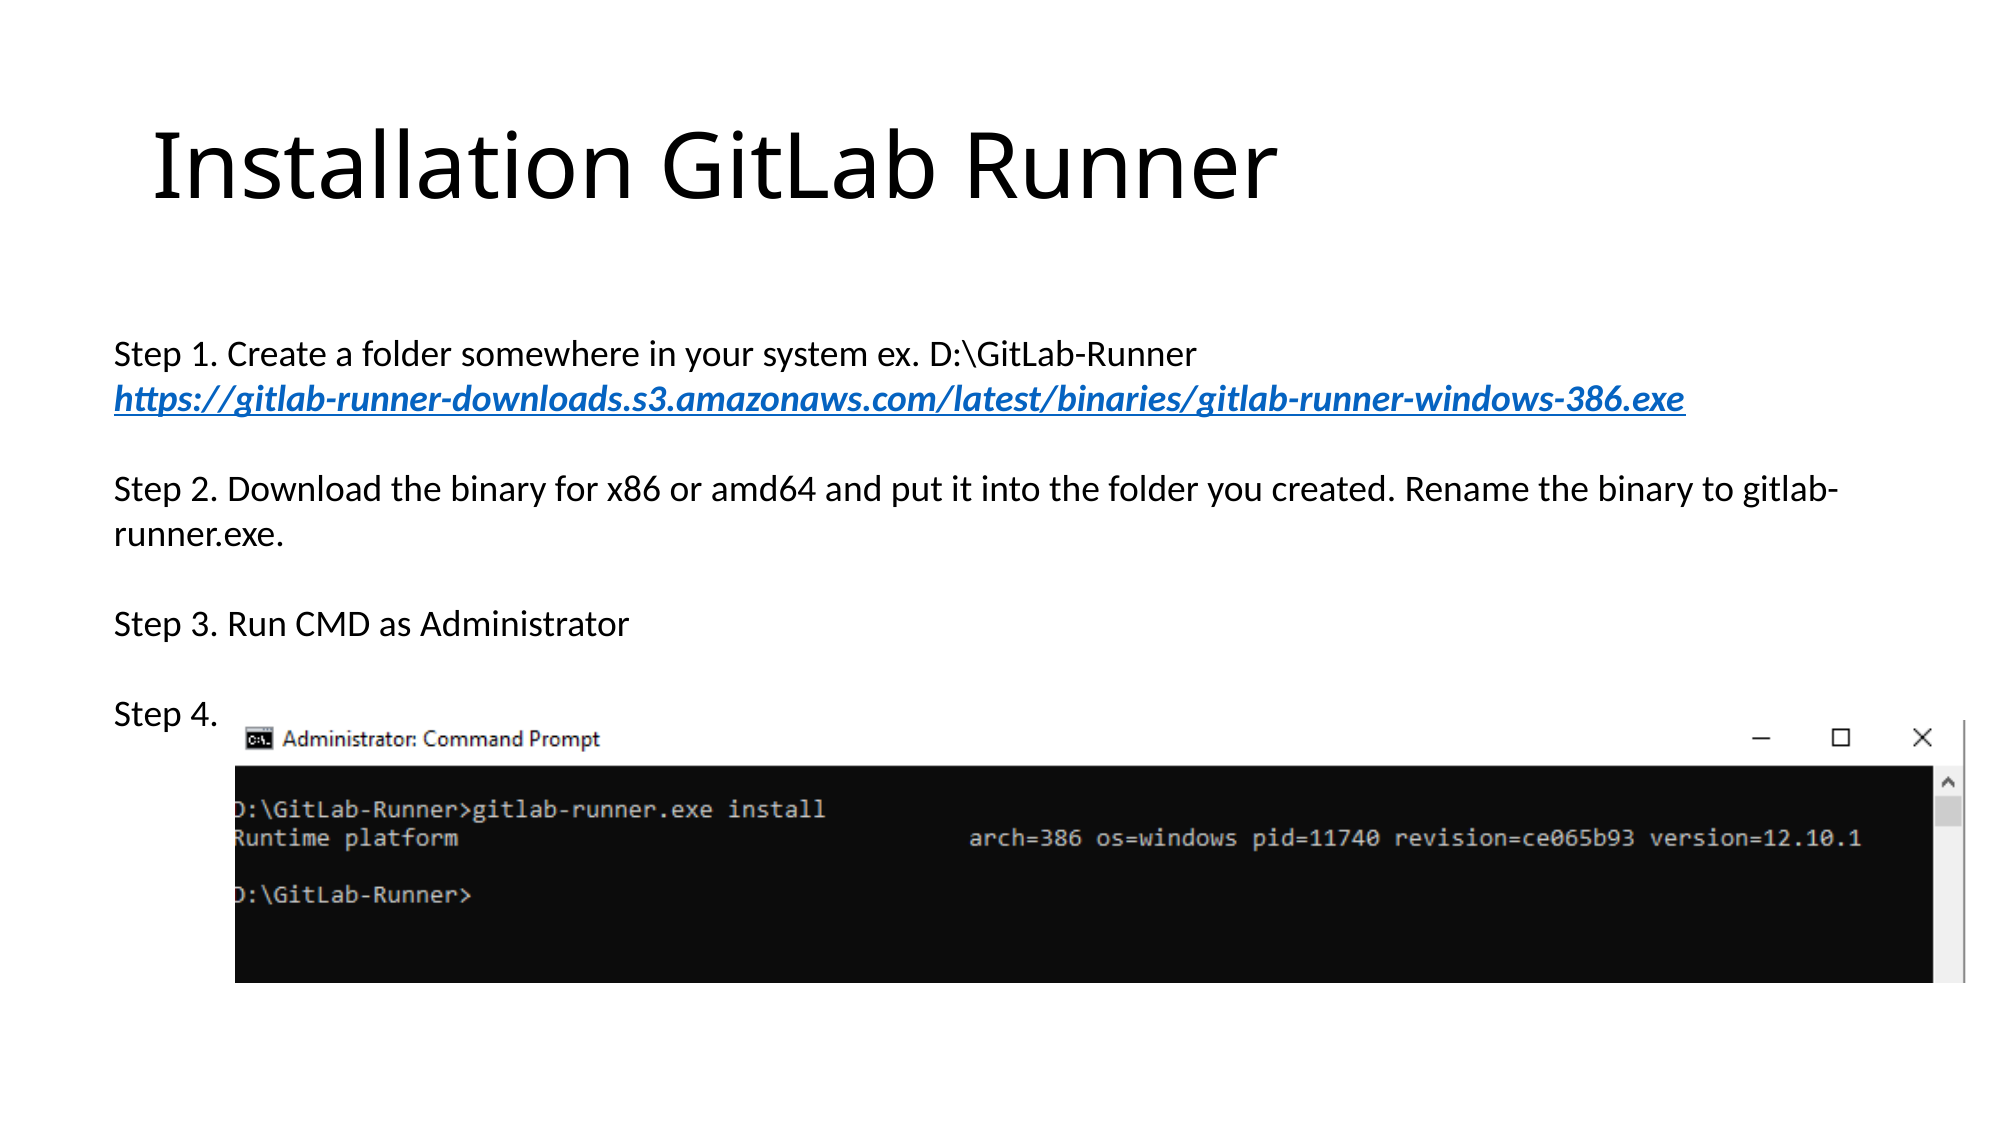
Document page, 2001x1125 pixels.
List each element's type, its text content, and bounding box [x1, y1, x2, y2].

picture [235, 720, 1969, 984]
text_box Step 1. Create a folder somewhere in your system ex. D:\GitLab-Runner https://gitlab-runner-downloads.s3.amazonaws.com/latest/binaries/gitlab-runner-windows-386.exe Step 2. Download the binary for x86 or amd64 and put it into the folder you created. Rename the binary to gitlab-runner.exe. Step 3. Run CMD as Administrator Step 4. [99, 321, 1971, 832]
title Installation GitLab Runner [137, 59, 1863, 278]
